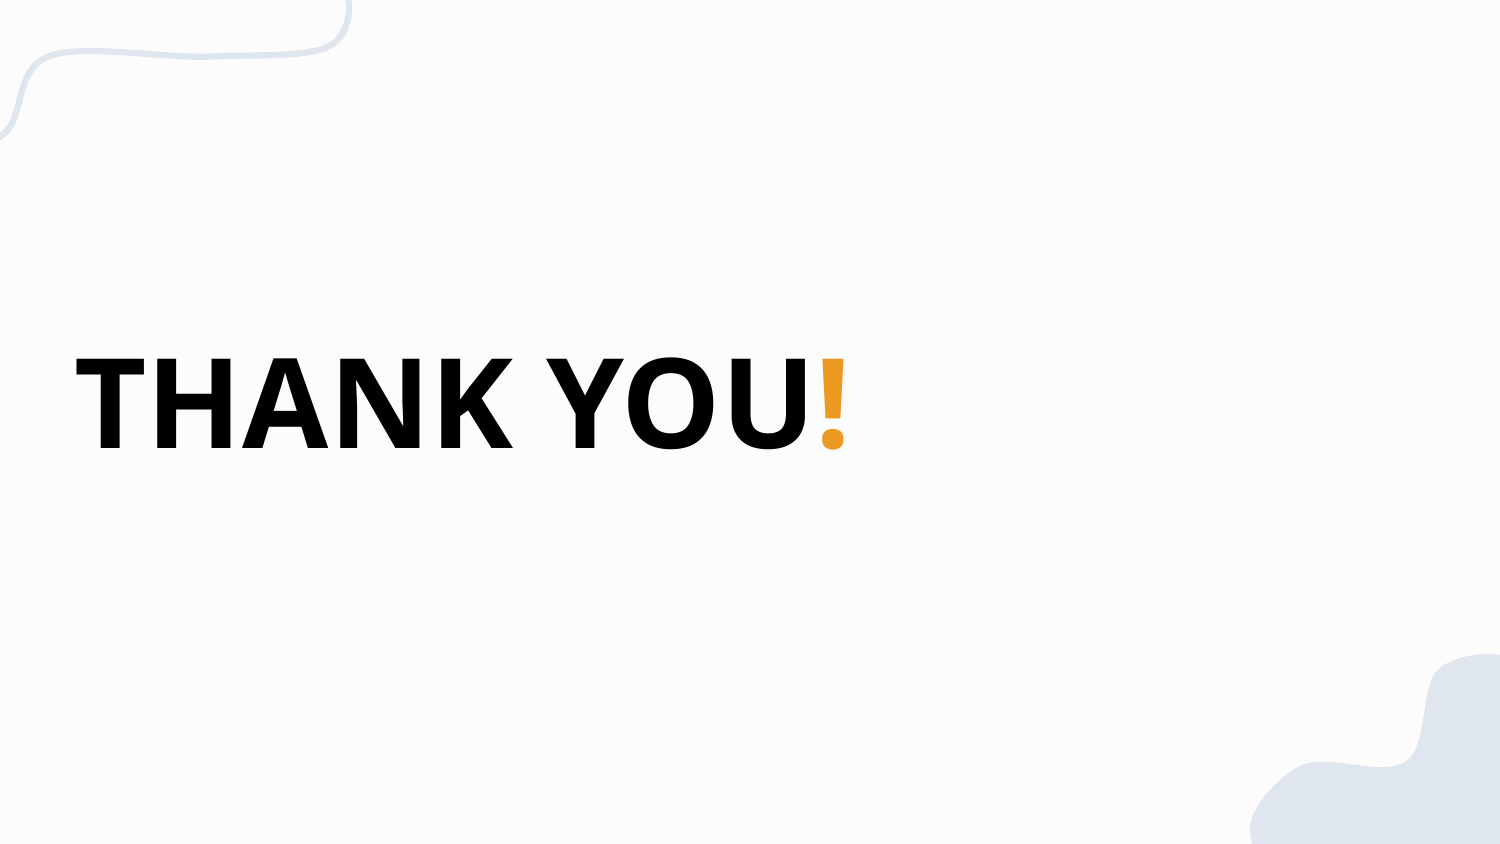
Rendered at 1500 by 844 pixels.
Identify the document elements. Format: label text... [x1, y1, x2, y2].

title THANK YOU! [29, 285, 897, 451]
